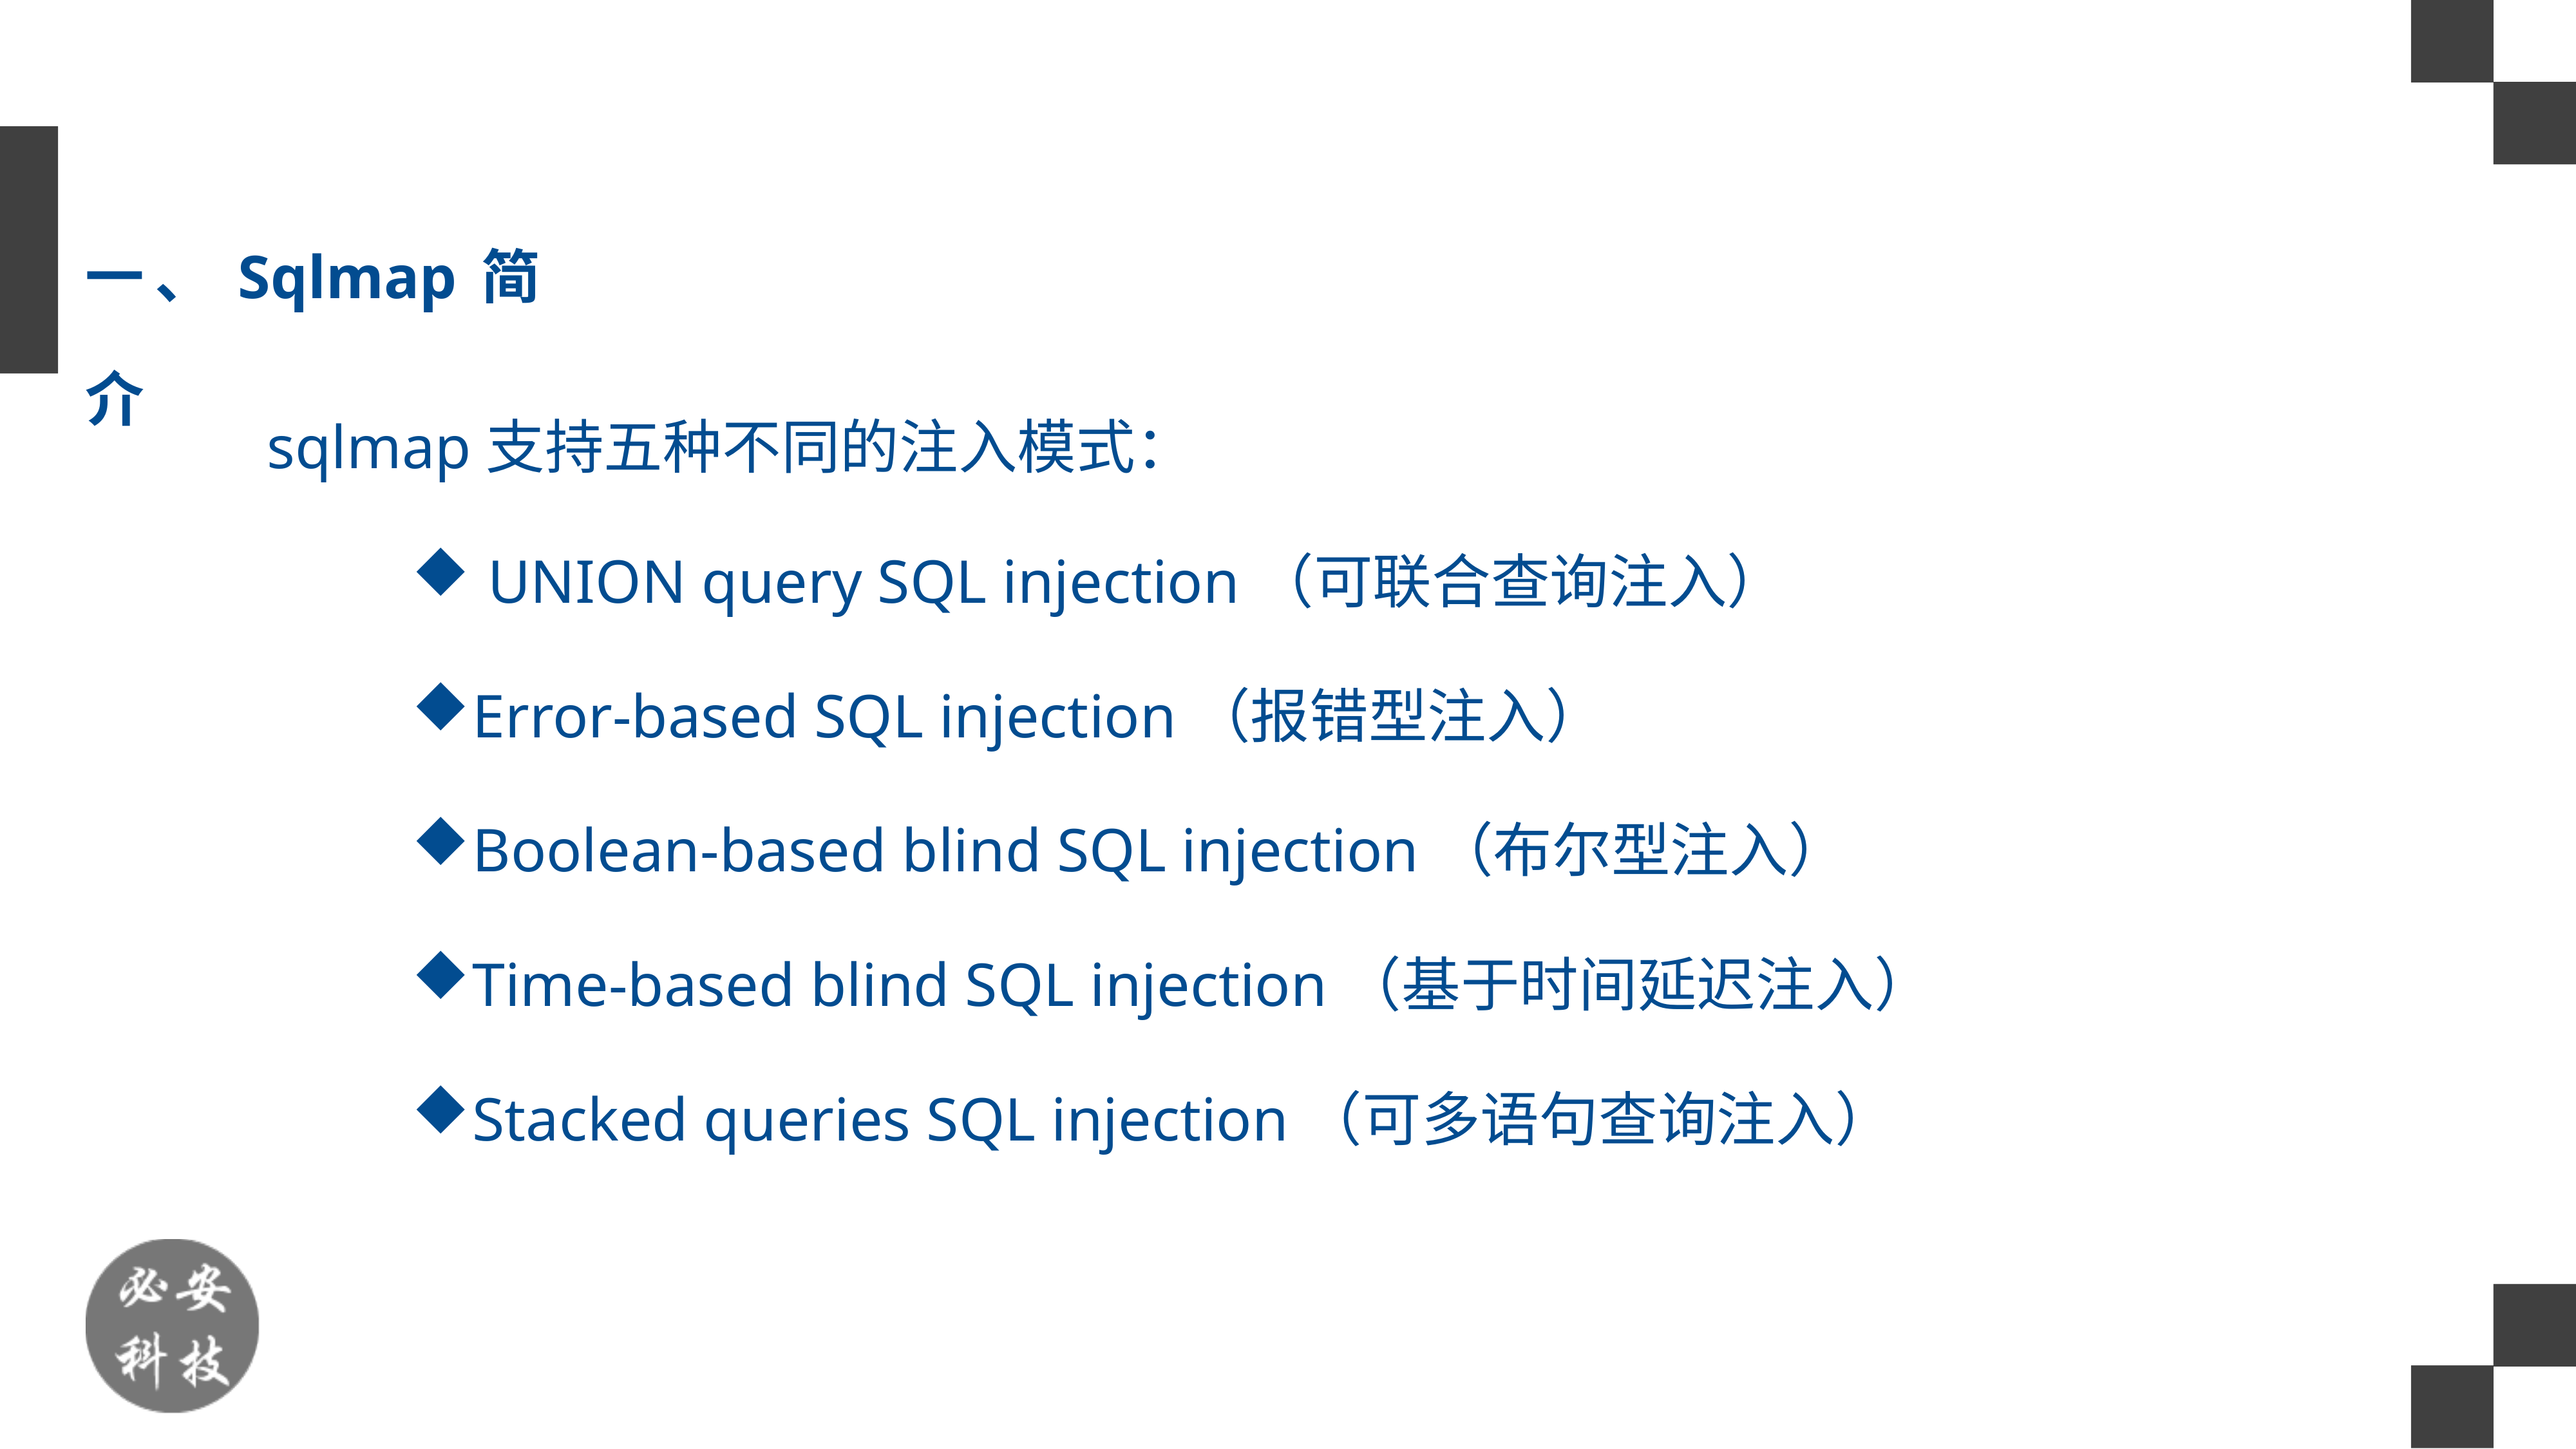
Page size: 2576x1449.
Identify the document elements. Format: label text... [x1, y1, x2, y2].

picture [86, 1239, 261, 1415]
text_box 一、Sqlmap简介 [75, 183, 551, 316]
text_box sqlmap支持五种不同的注入模式： UNION query SQL injection（可联合查询注入） Error-based SQL injection（报错型注入） Boolean-based blind SQL injection（布尔型注入） Time-based blind SQL injection（基于时间延迟注入） Stacked queries SQL injection（可多语句查询注入） [213, 375, 2363, 1159]
